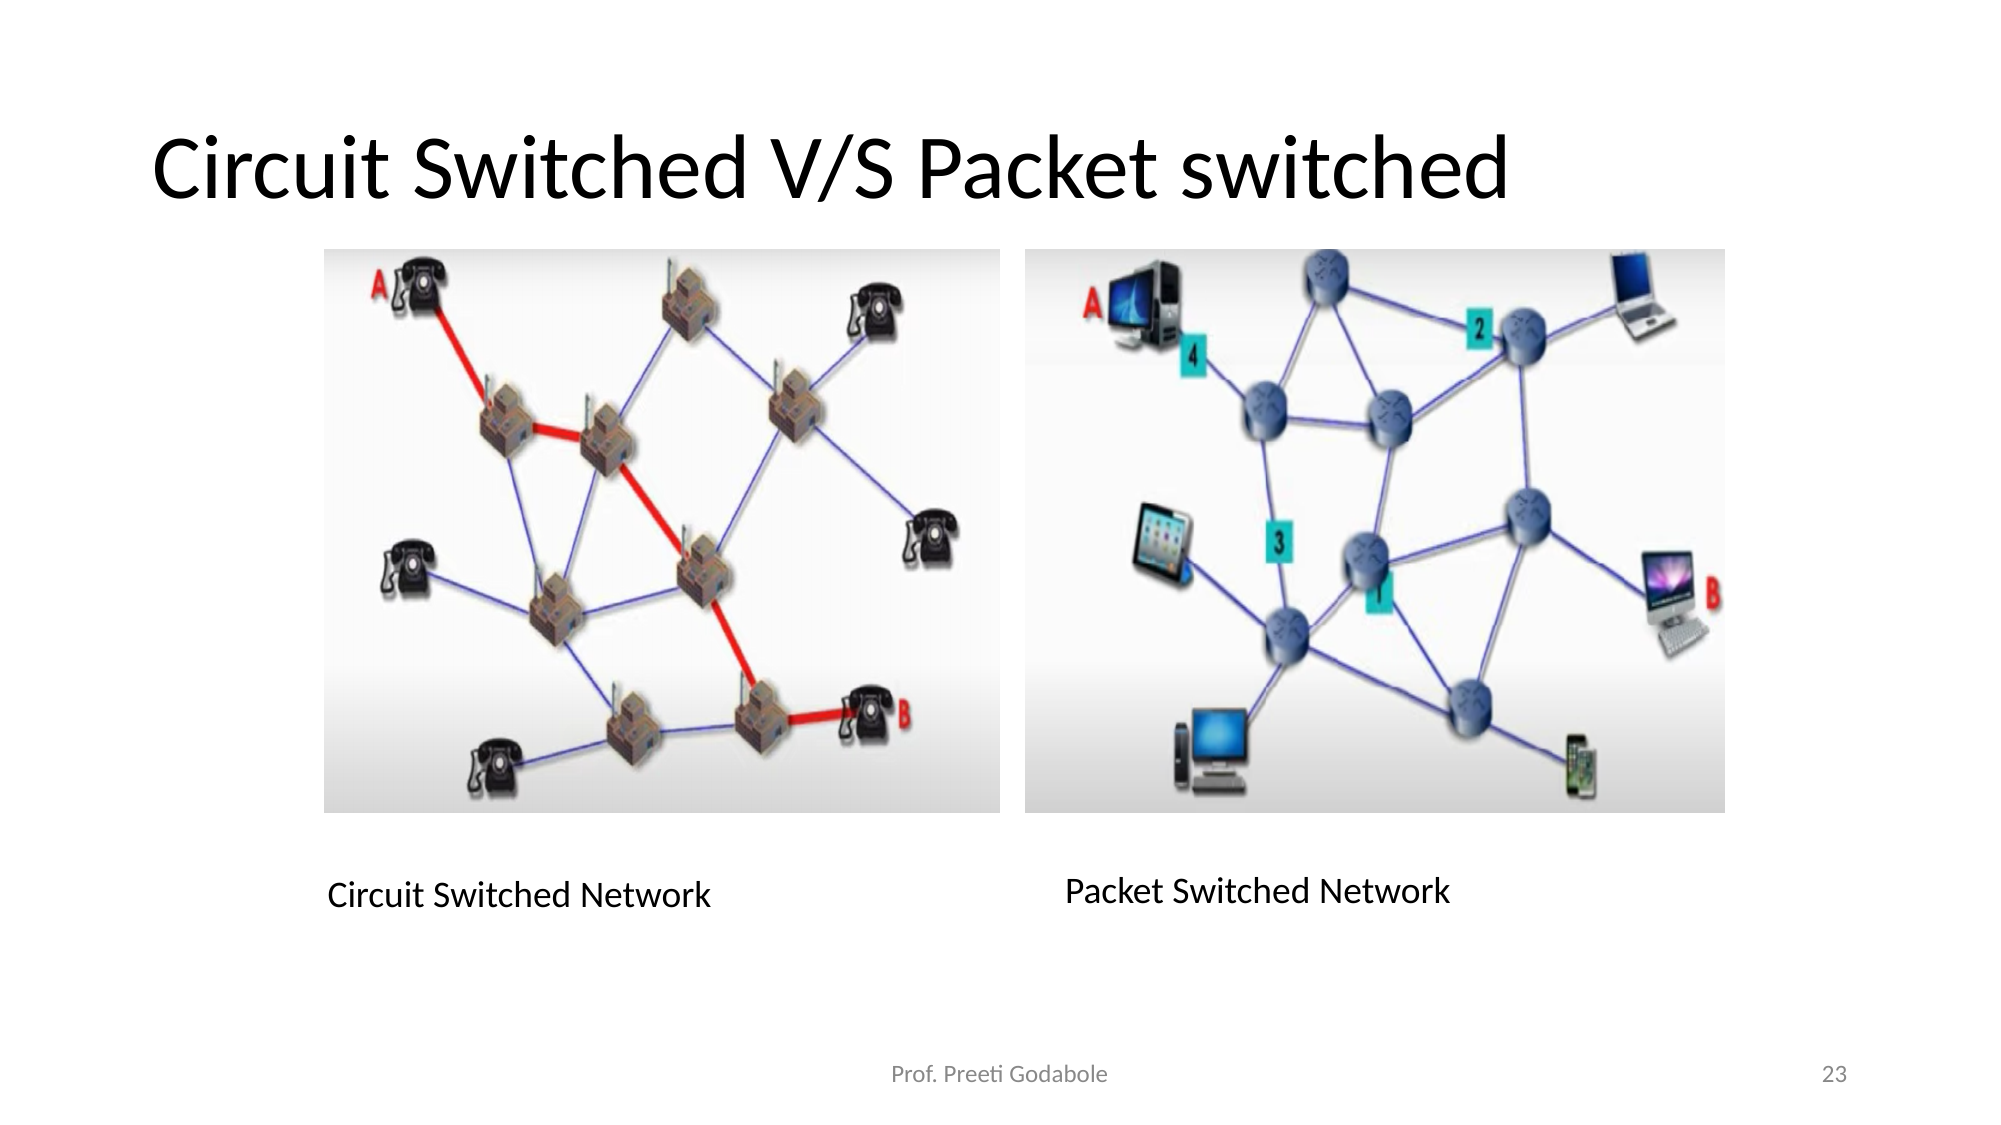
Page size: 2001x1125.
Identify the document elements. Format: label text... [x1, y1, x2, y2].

picture [1024, 249, 1726, 813]
slide_number ‹#› [1412, 1042, 1863, 1103]
text_box Circuit Switched Network [312, 862, 988, 923]
text_box Packet Switched Network [1049, 858, 1725, 919]
title Circuit Switched V/S Packet switched [137, 59, 1863, 278]
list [324, 249, 1001, 813]
footer Prof. Preeti Godabole [662, 1042, 1338, 1103]
